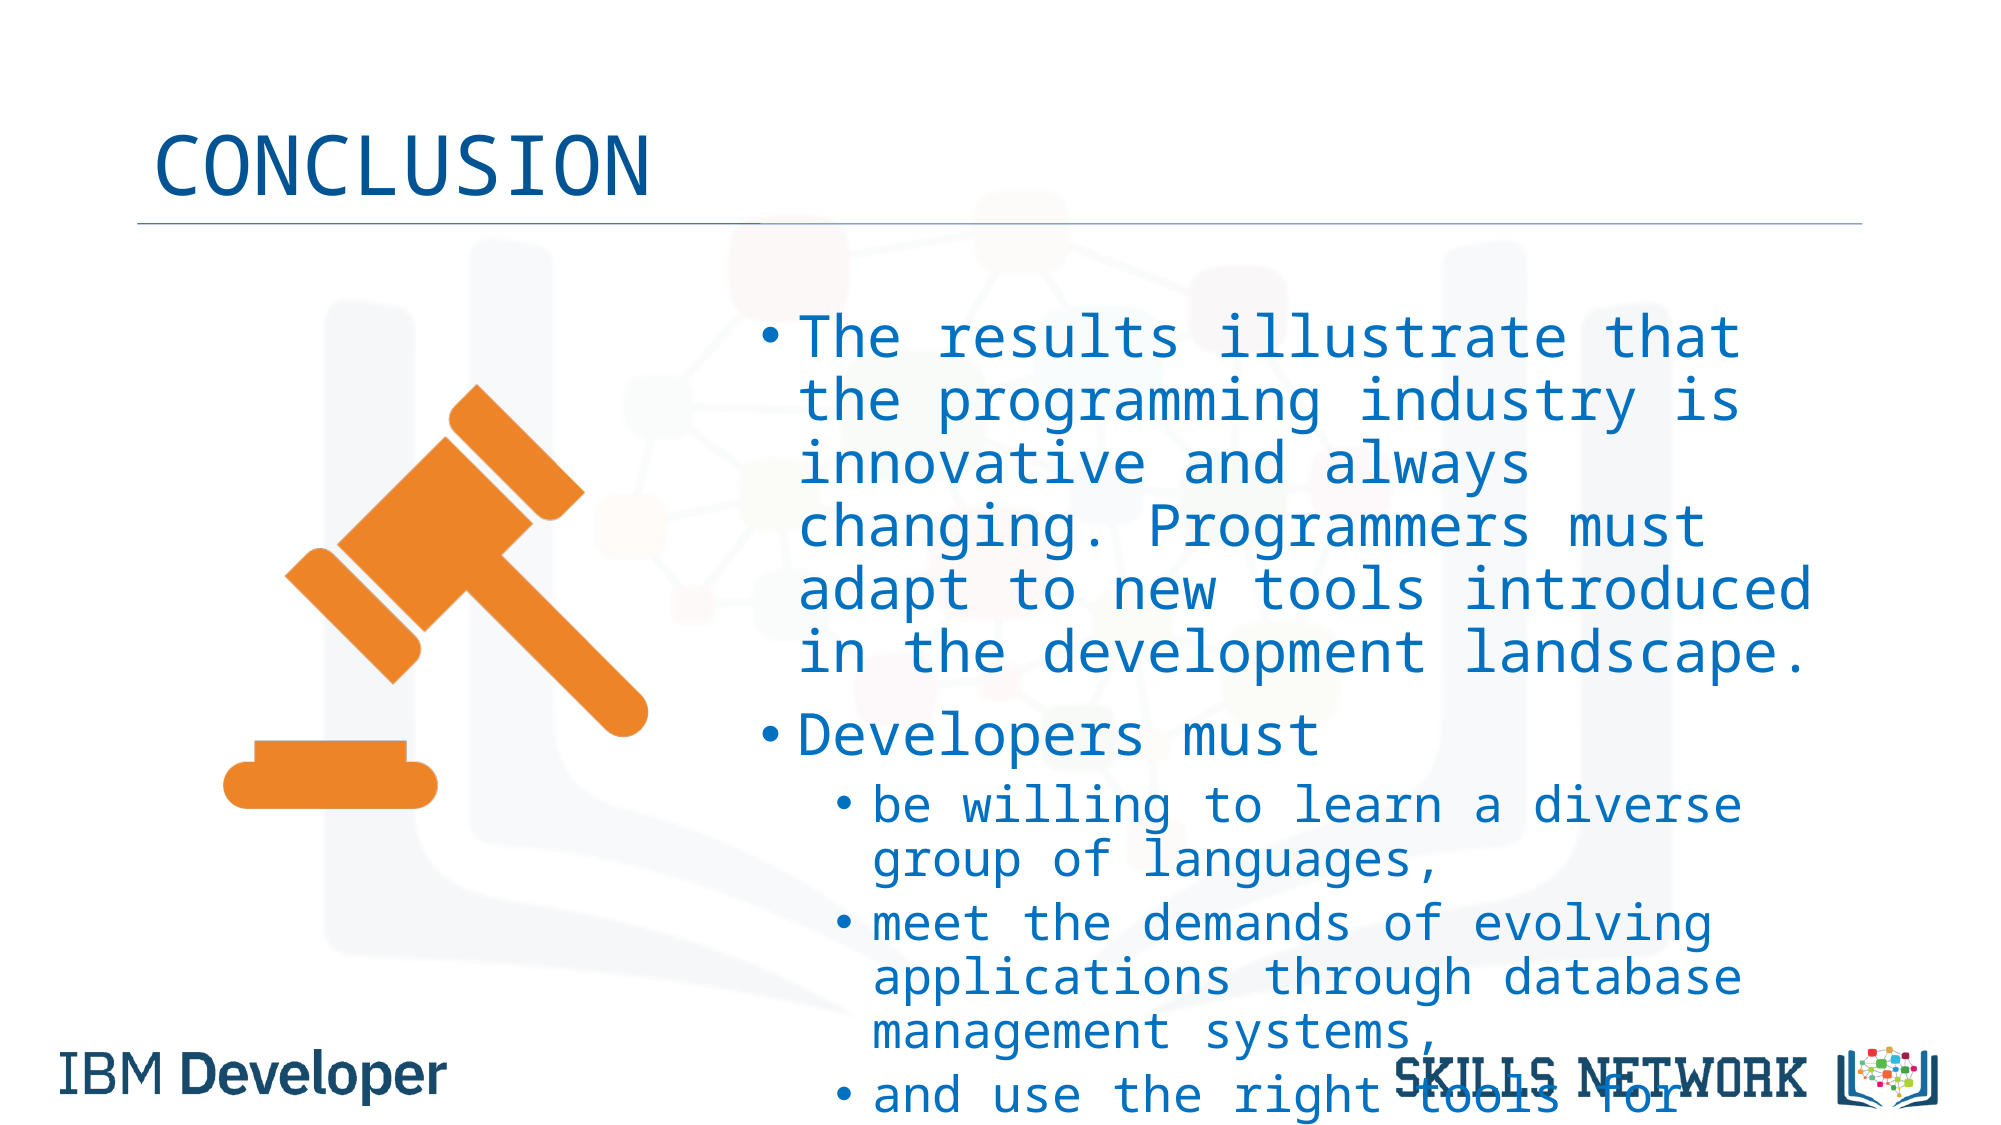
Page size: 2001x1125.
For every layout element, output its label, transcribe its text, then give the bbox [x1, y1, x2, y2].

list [184, 346, 686, 848]
picture [55, 1045, 459, 1108]
list The results illustrate that the programming industry is innovative and always changing. Programmers must adapt to new tools introduced in the development landscape. Developers must be willing to learn a diverse group of languages, meet the demands of evolving applications through database management systems, and use the right tools for optimal performance in development. [745, 299, 1863, 1014]
picture [1390, 1045, 1945, 1111]
title CONCLUSION [137, 59, 1863, 278]
